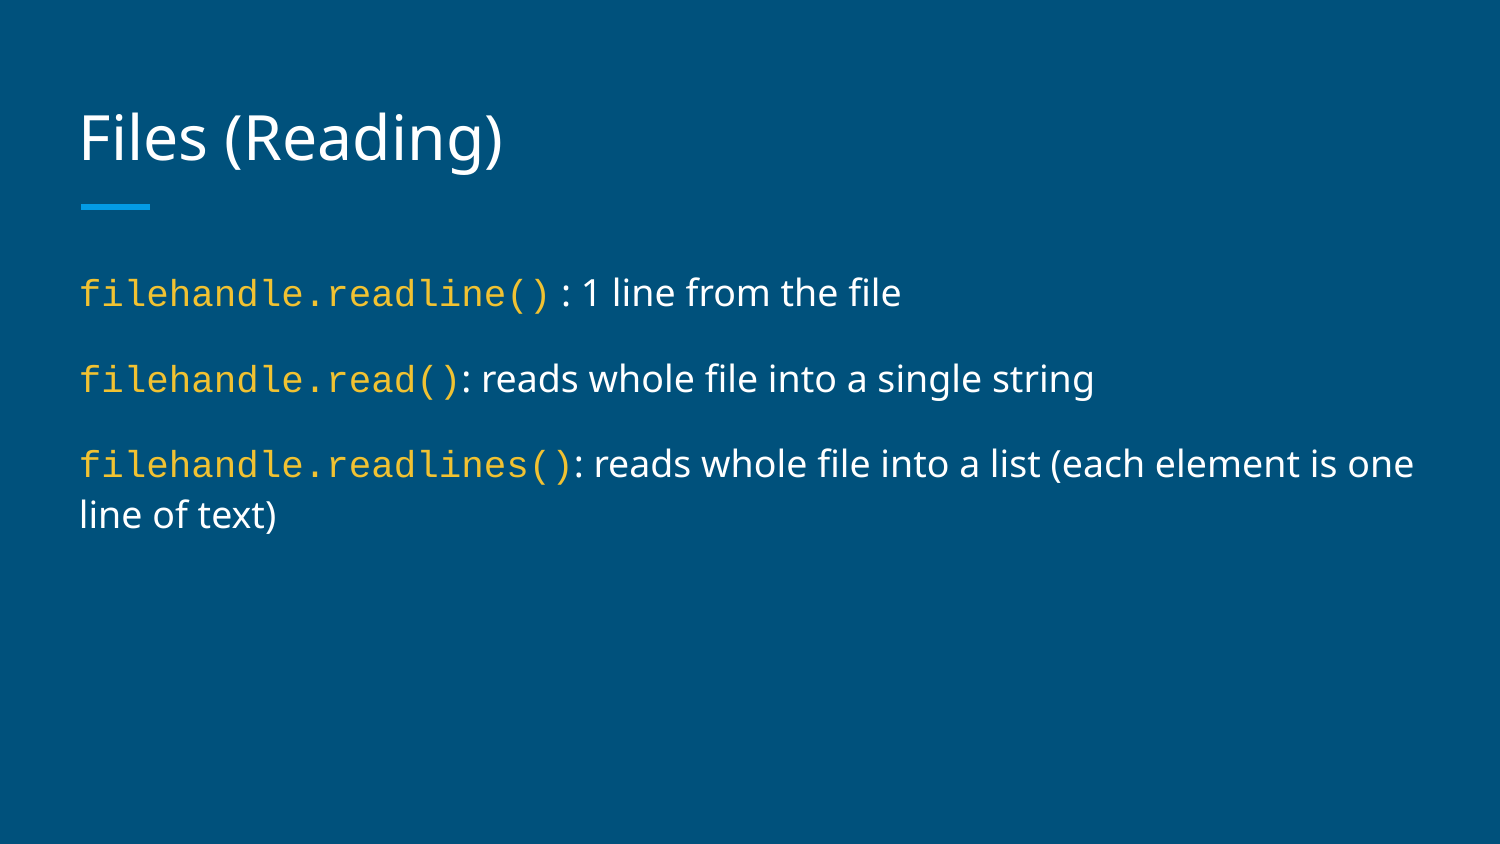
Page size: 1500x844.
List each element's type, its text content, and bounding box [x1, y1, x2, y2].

list filehandle.readline() : 1 line from the file filehandle.read(): reads whole file into a single string filehandle.readlines(): reads whole file into a list (each element is one line of text) [63, 247, 1437, 753]
title Files (Reading) [63, 75, 1437, 188]
